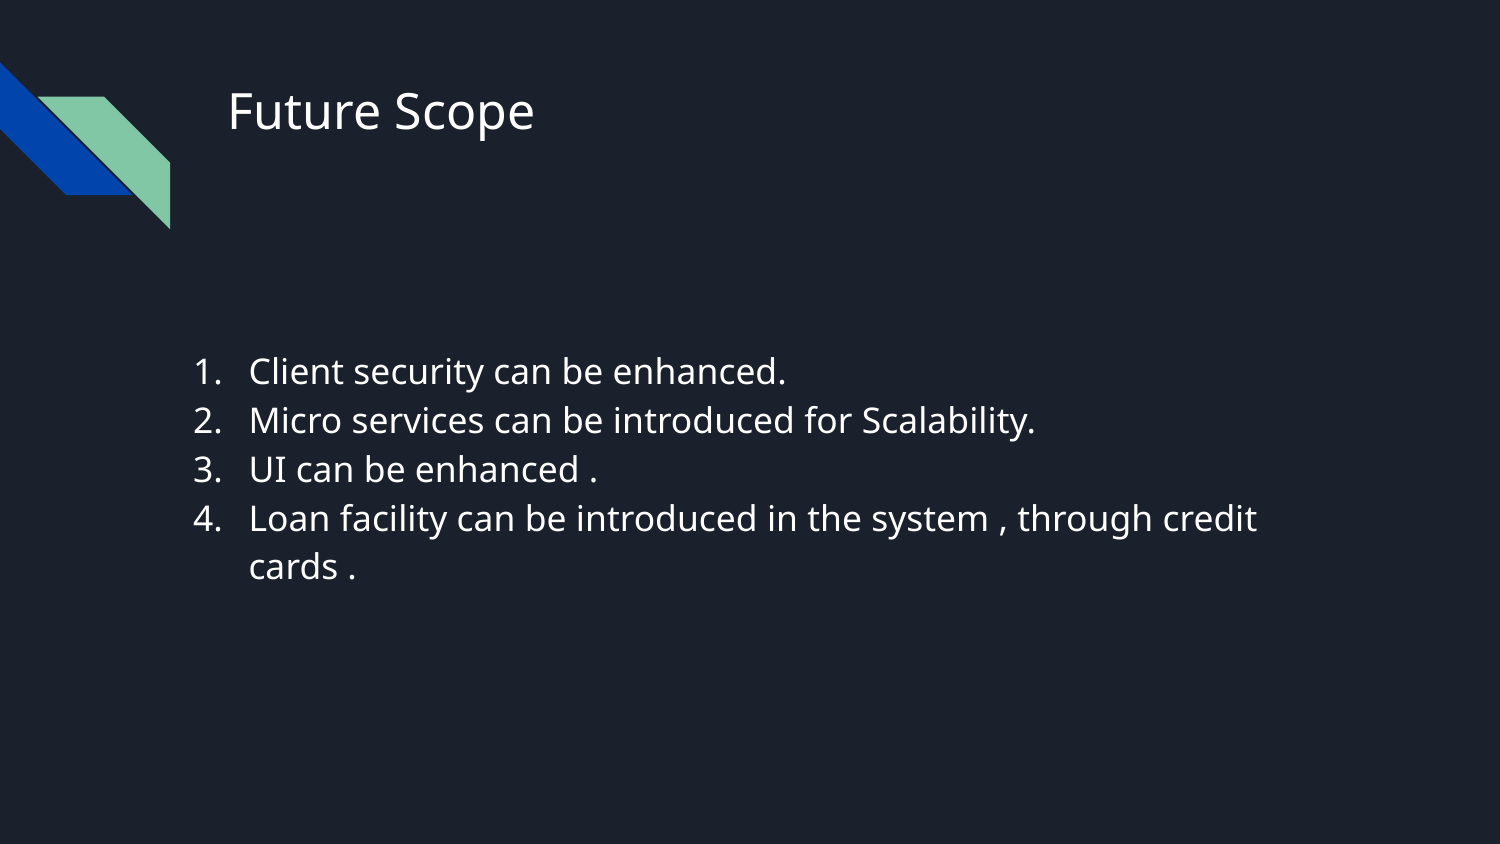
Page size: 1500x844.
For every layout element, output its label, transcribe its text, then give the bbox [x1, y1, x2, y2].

title Future Scope [212, 64, 1368, 215]
list Client security can be enhanced. Micro services can be introduced for Scalability. UI can be enhanced . Loan facility can be introduced in the system , through credit cards . [158, 327, 1342, 701]
